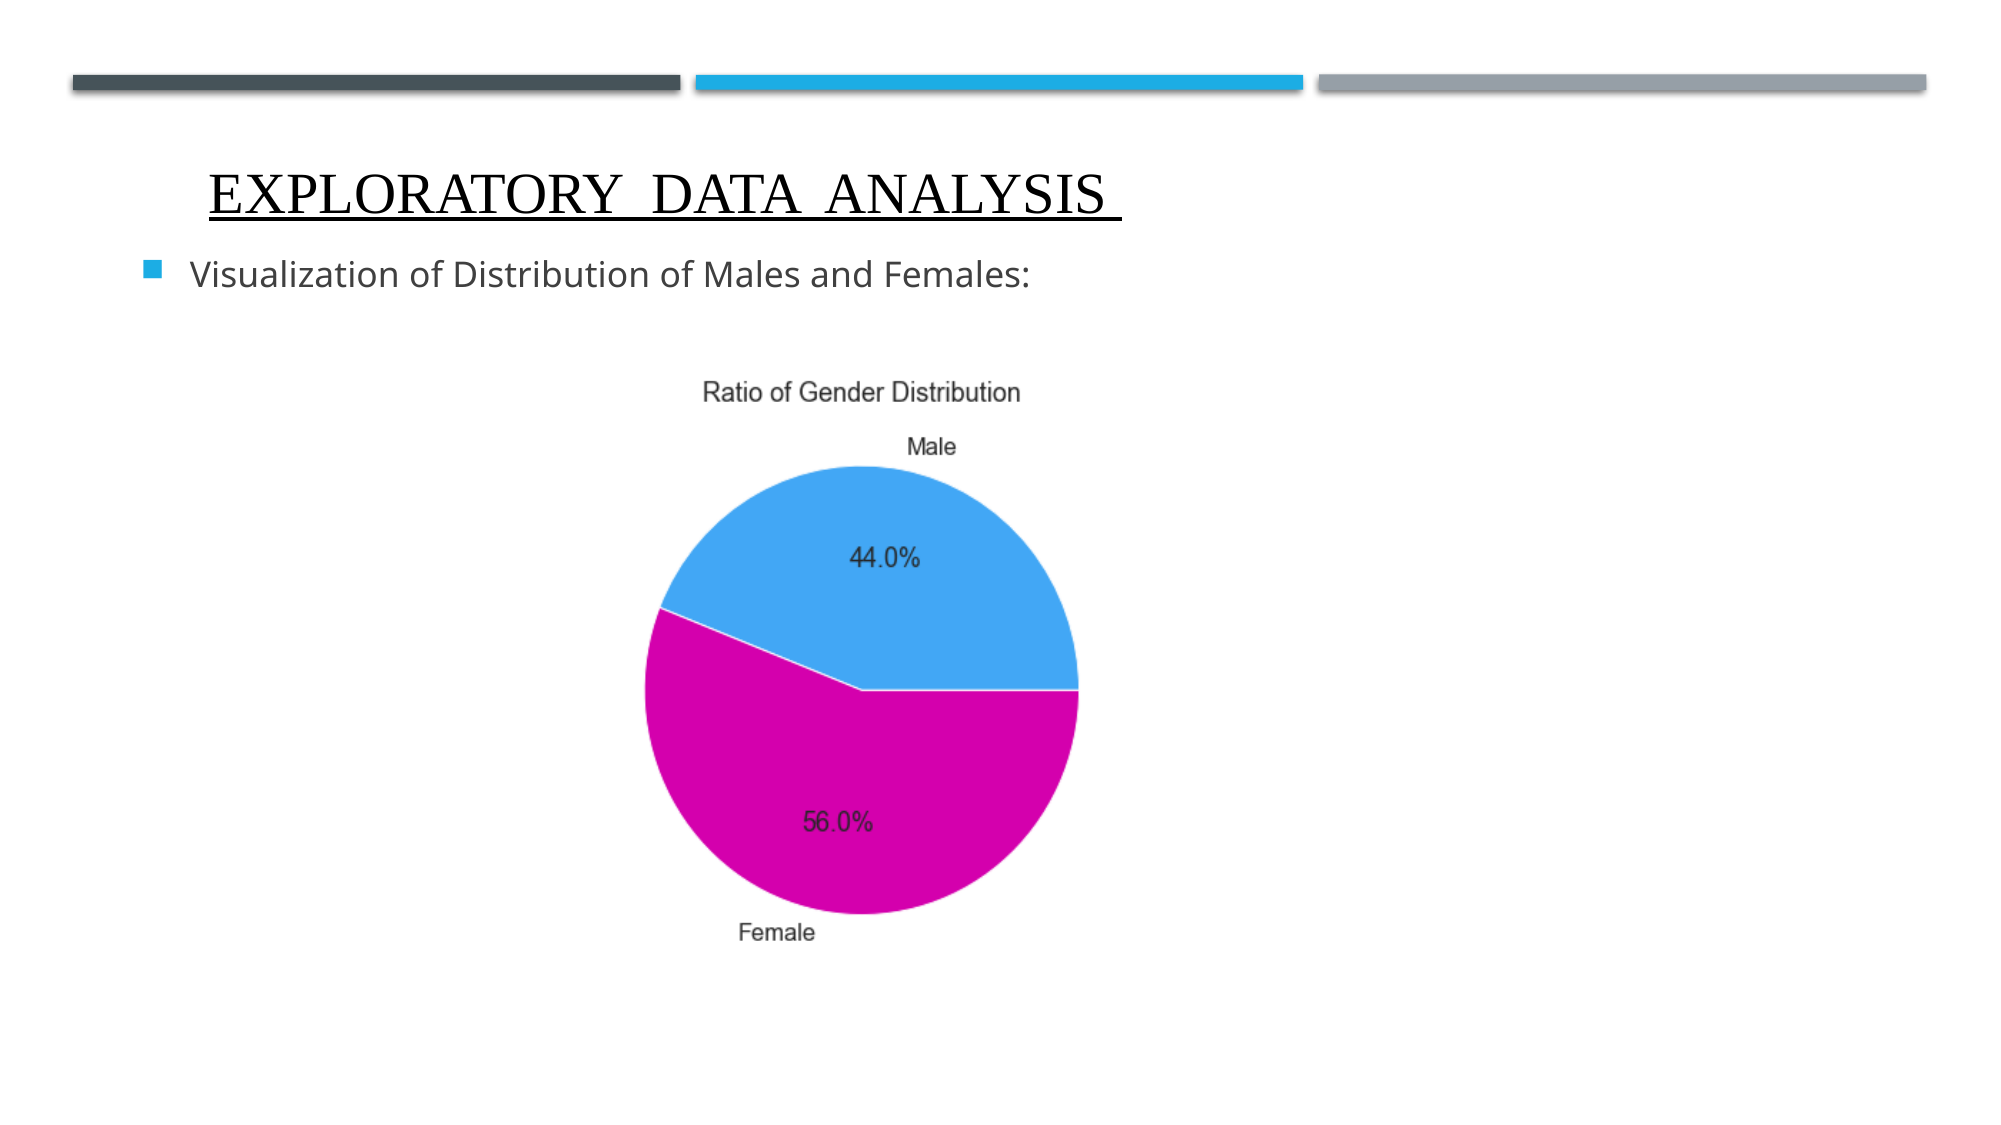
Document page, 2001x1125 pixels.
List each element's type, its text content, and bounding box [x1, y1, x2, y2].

list Visualization of Distribution of Males and Females: [125, 244, 1935, 365]
picture [590, 354, 1122, 975]
text_box EXPLORATORY DATA ANALYSIS [193, 148, 1137, 303]
